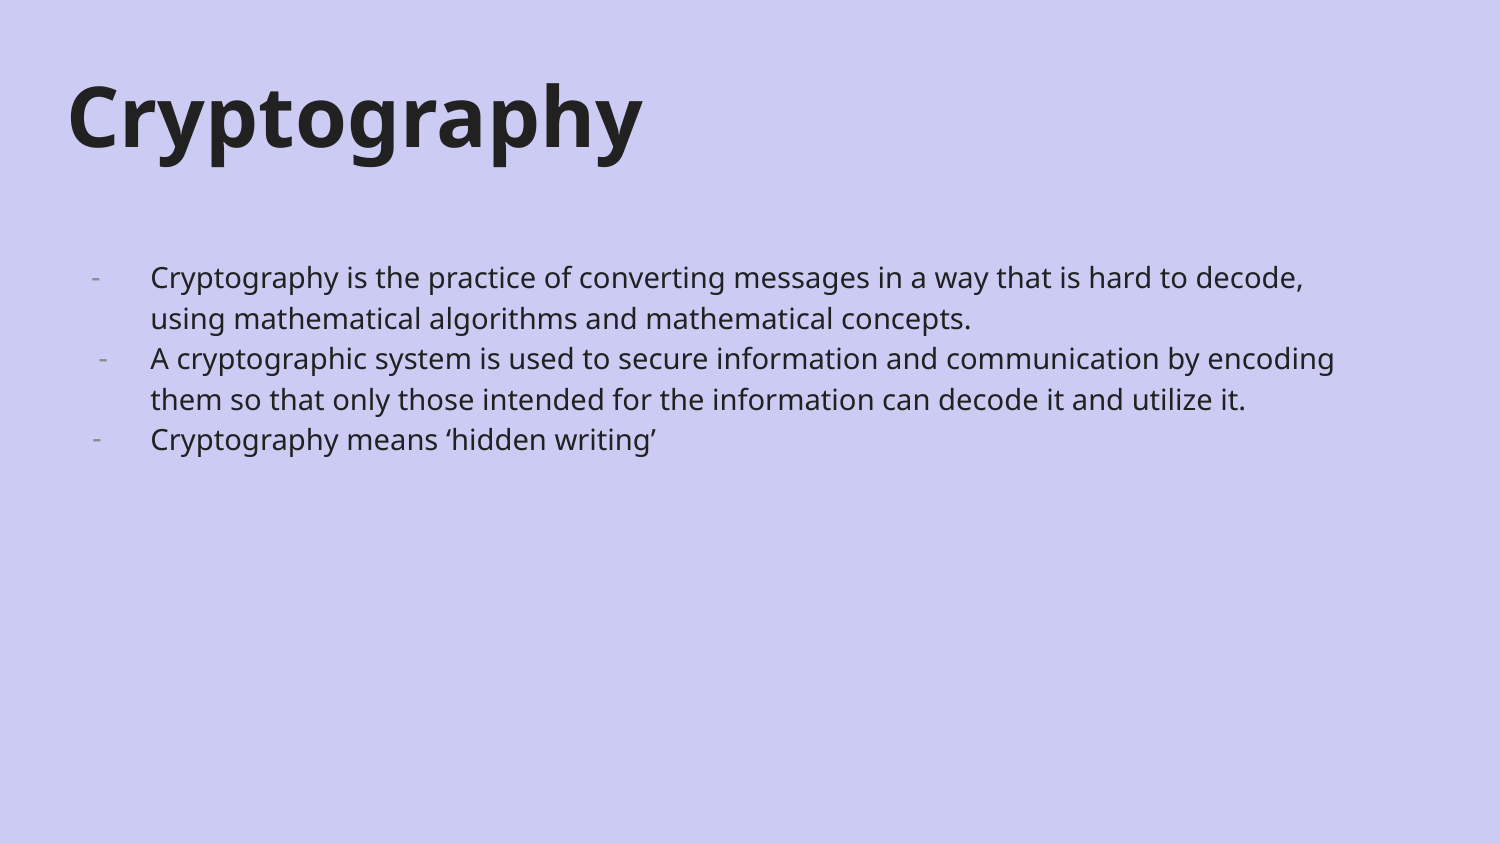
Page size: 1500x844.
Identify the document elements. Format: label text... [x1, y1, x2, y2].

title Cryptography [51, 48, 1449, 180]
list Cryptography is the practice of converting messages in a way that is hard to decode, using mathematical algorithms and mathematical concepts. A cryptographic system is used to secure information and communication by encoding them so that only those intended for the information can decode it and utilize it. Cryptography means ‘hidden writing’ [60, 239, 1381, 709]
